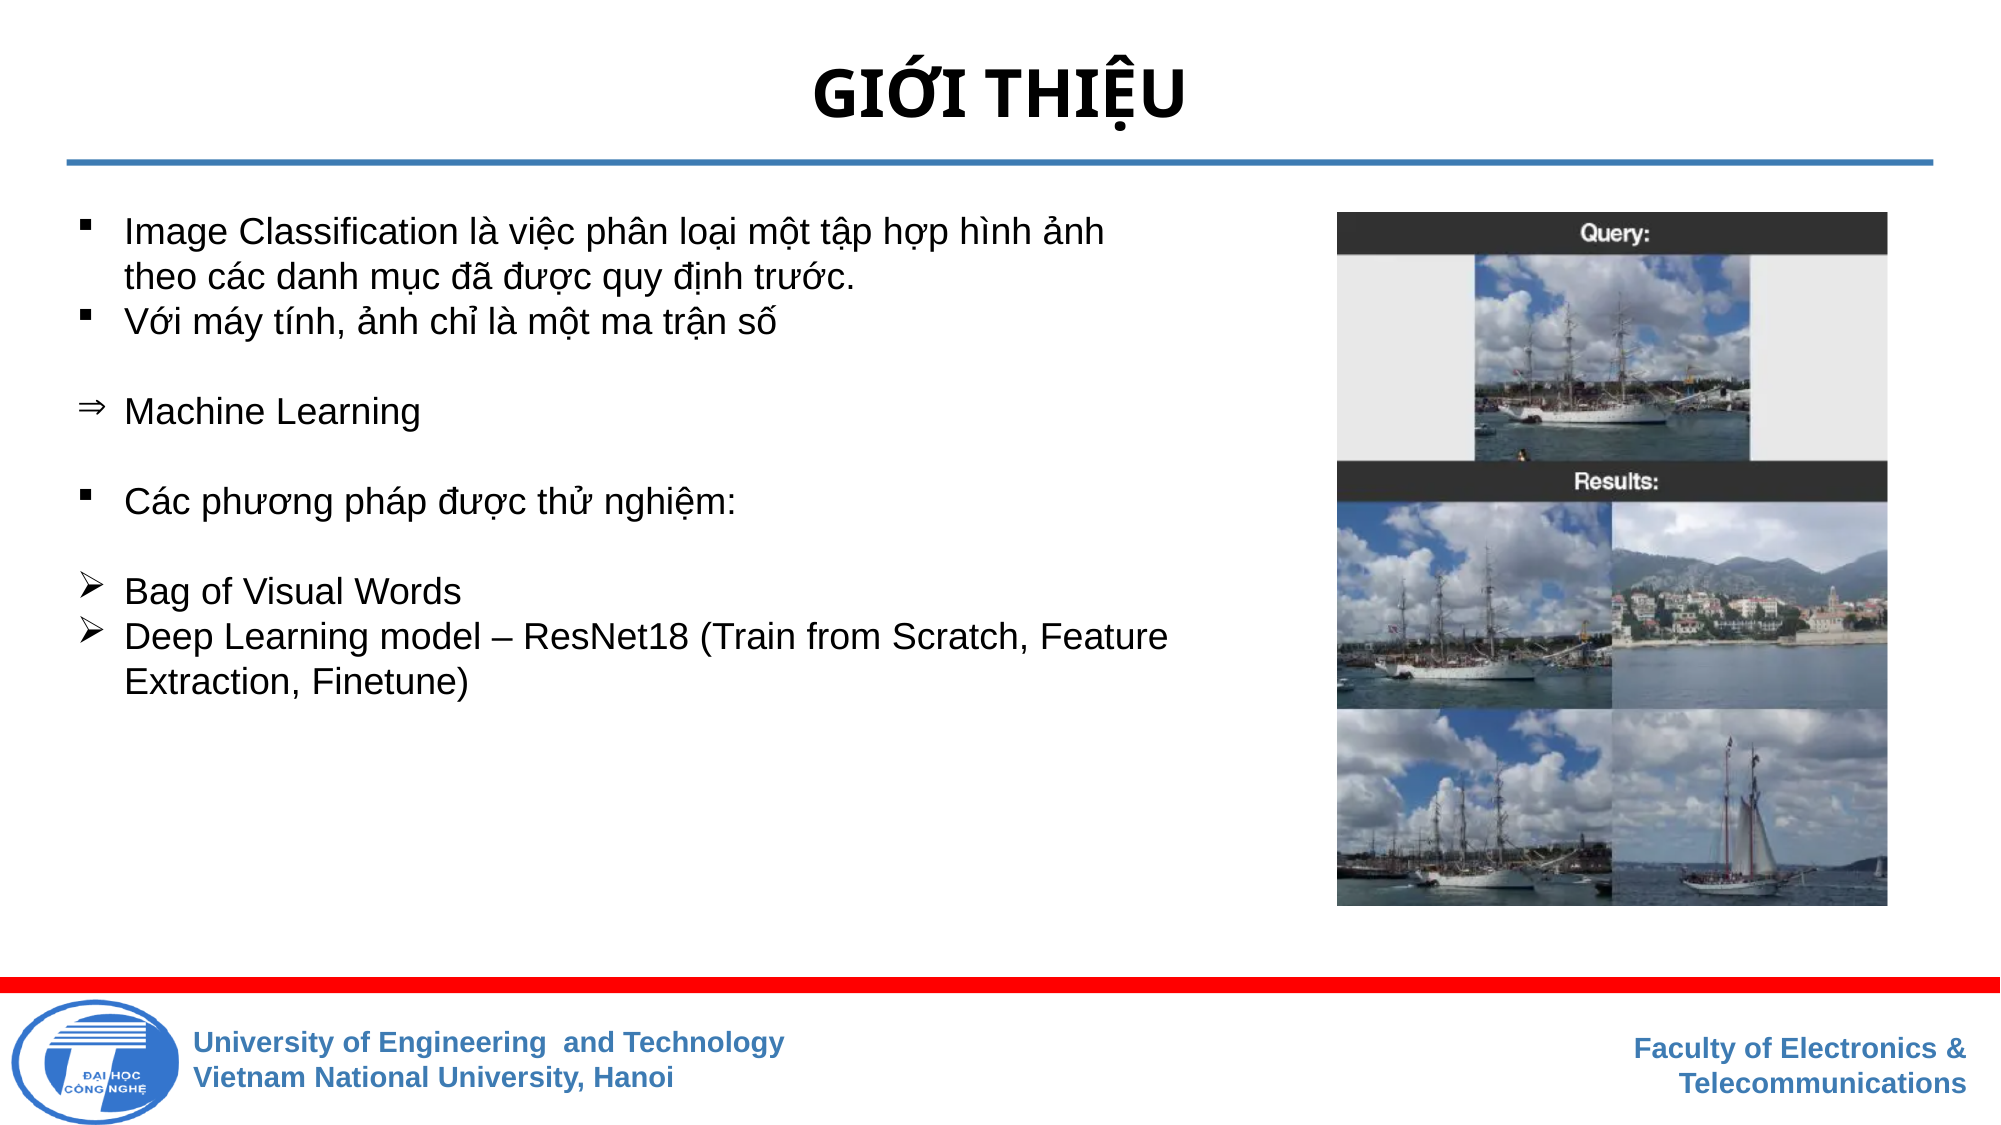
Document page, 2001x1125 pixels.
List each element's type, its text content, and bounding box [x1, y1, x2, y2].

text_box GIỚI THIỆU [249, 36, 1750, 145]
picture [1274, 199, 1922, 906]
text_box Image Classification là việc phân loại một tập hợp hình ảnh theo các danh mục đã được quy định trước. Với máy tính, ảnh chỉ là một ma trận số Machine Learning Các phương pháp được thử nghiệm: Bag of Visual Words Deep Learning model – ResNet18 (Train from Scratch, Feature Extraction, Finetune) [62, 199, 1188, 800]
picture [11, 999, 179, 1125]
